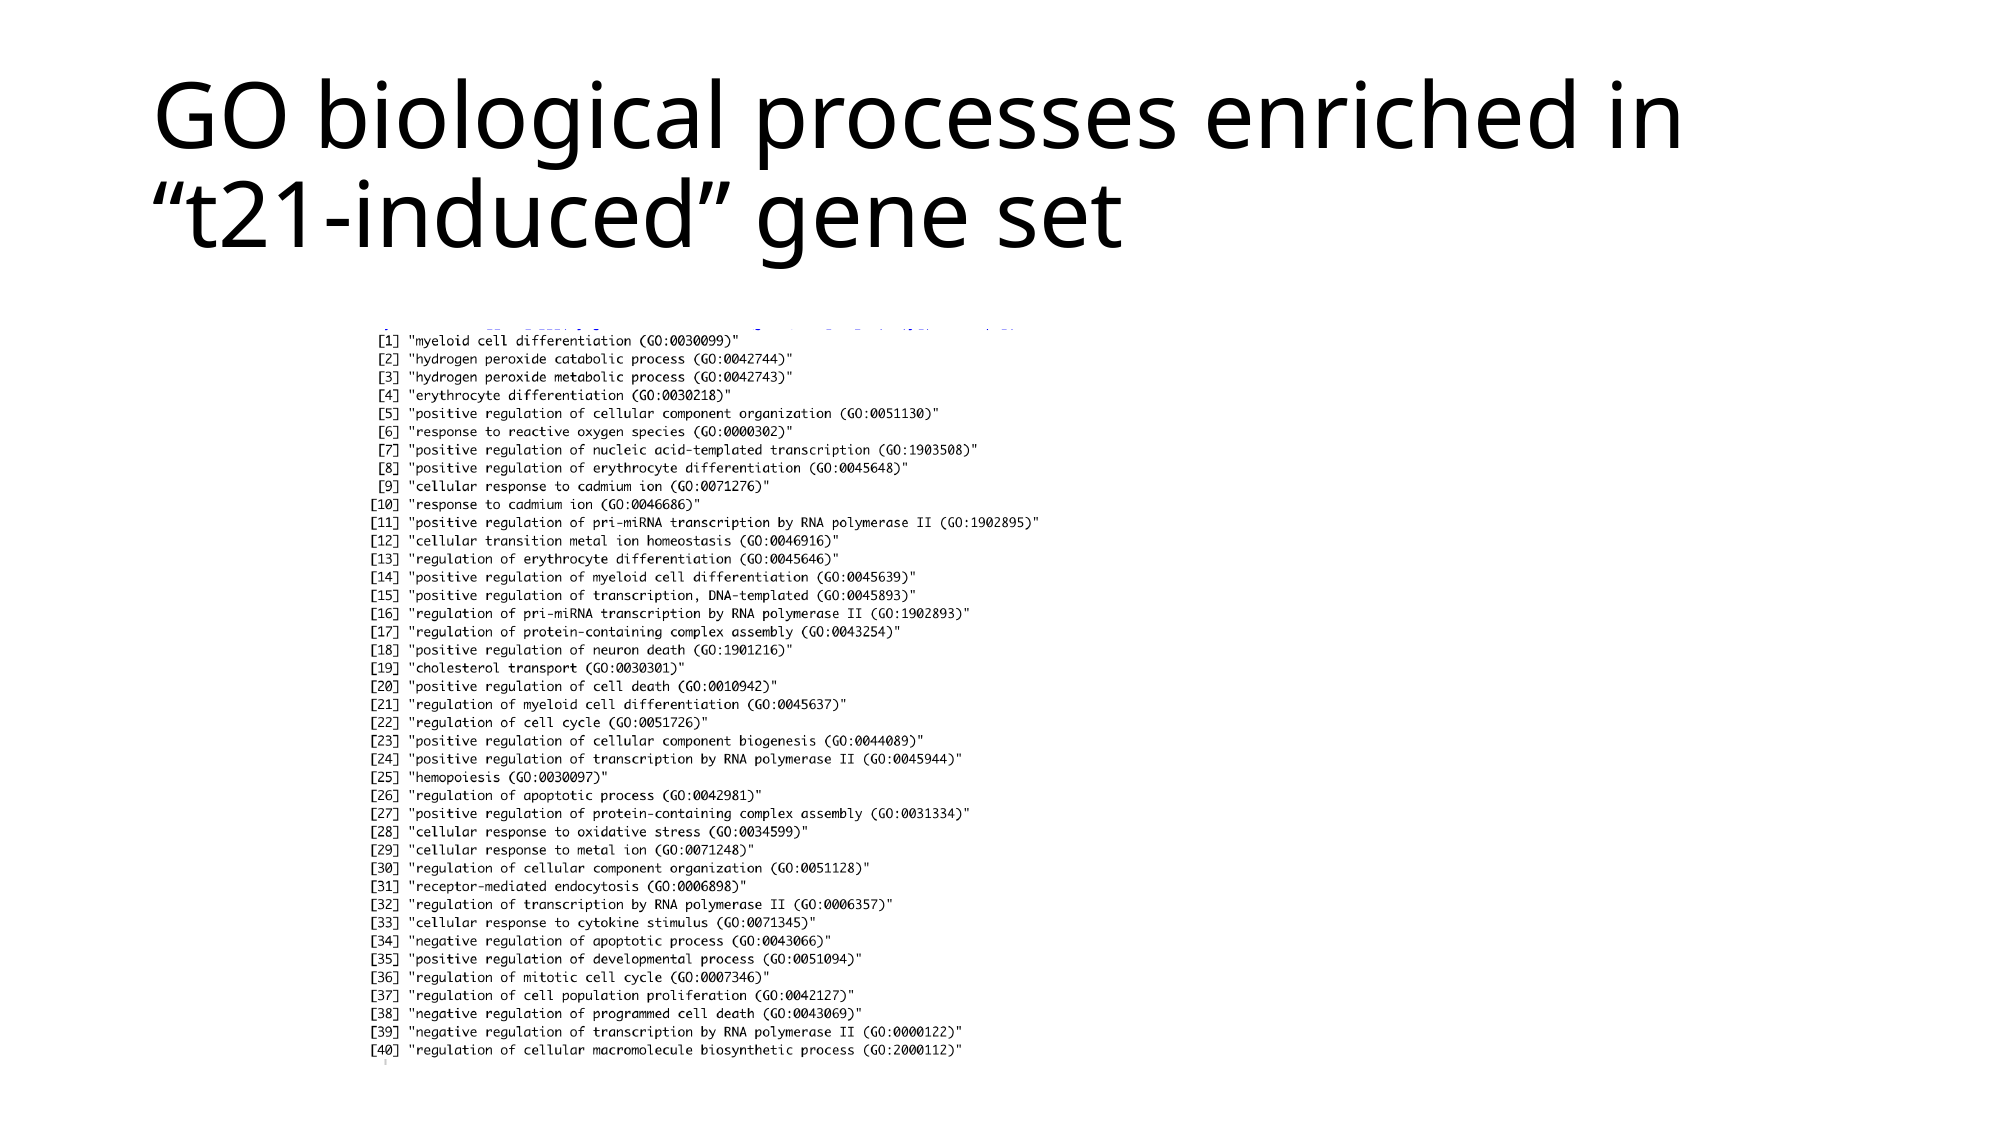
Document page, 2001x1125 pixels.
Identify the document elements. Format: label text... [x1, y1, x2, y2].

title GO biological processes enriched in “t21-induced” gene set [137, 59, 1863, 278]
picture [365, 329, 1055, 1065]
